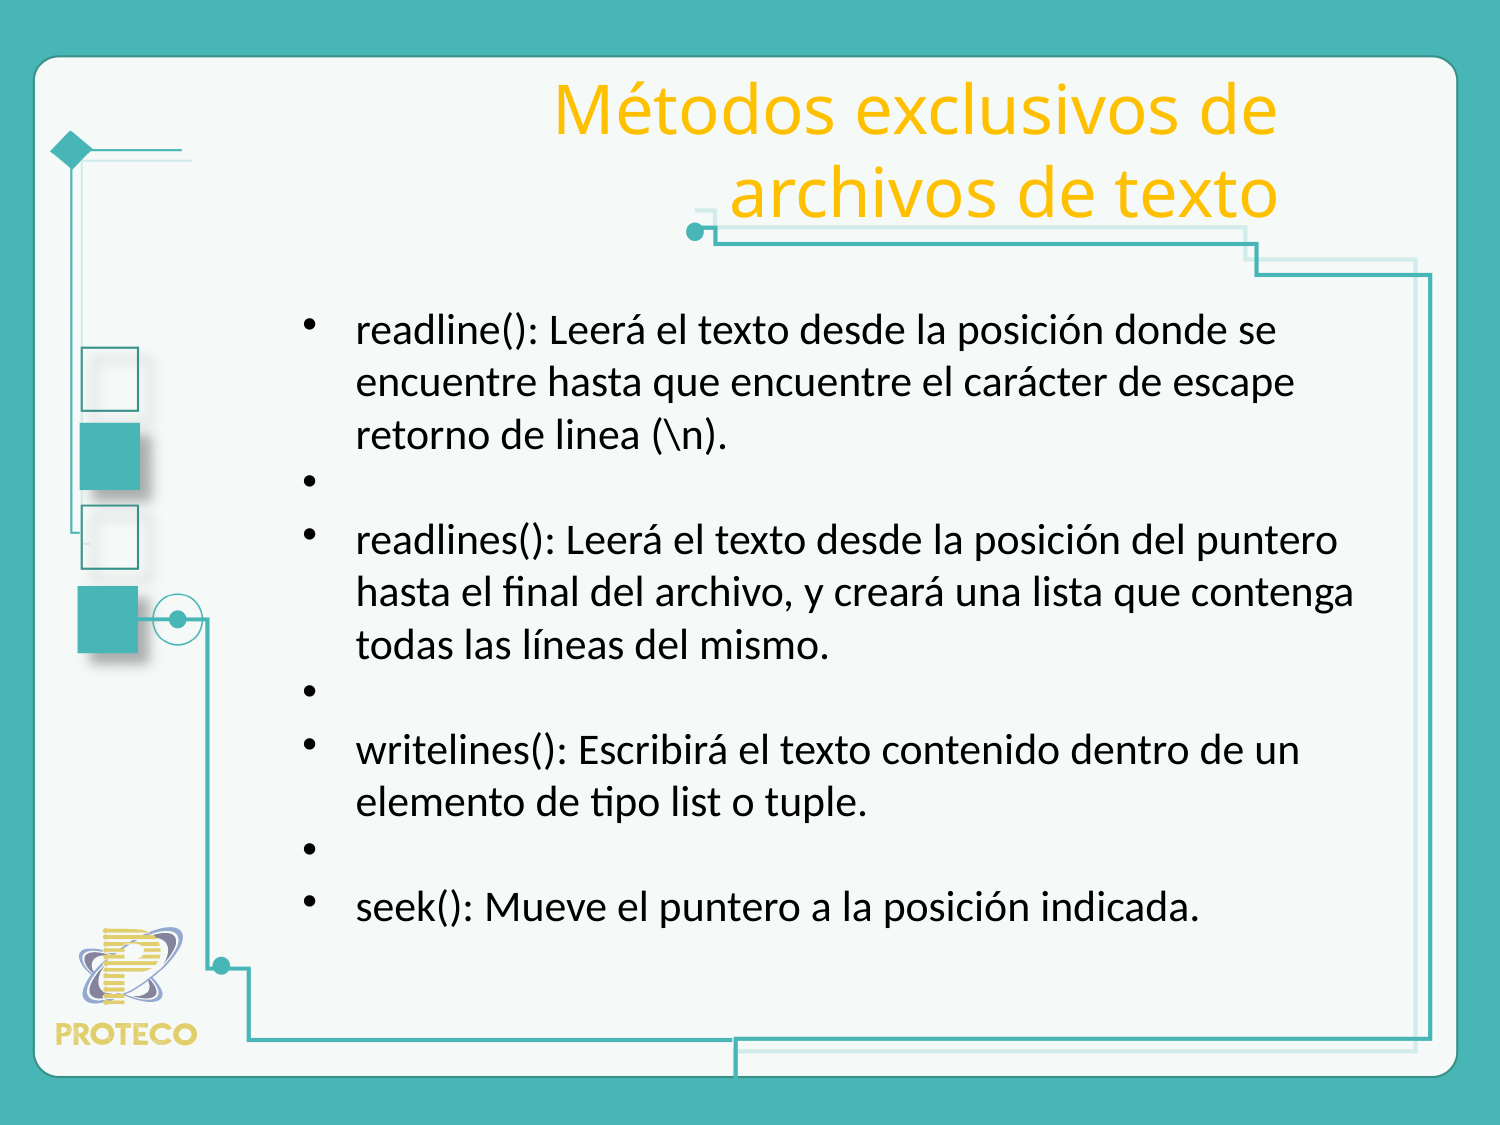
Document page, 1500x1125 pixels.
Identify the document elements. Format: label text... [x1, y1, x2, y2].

picture [0, 0, 1500, 1125]
text_box readline(): Leerá el texto desde la posición donde se encuentre hasta que encuentre el carácter de escape retorno de linea (\n). readlines(): Leerá el texto desde la posición del puntero hasta el final del archivo, y creará una lista que contenga todas las líneas del mismo. writelines(): Escribirá el texto contenido dentro de un elemento de tipo list o tuple. seek(): Mueve el puntero a la posición indicada. [270, 886, 1381, 1023]
text_box Métodos exclusivos de archivos de texto [403, 58, 1295, 157]
text_box [229, 283, 1423, 886]
